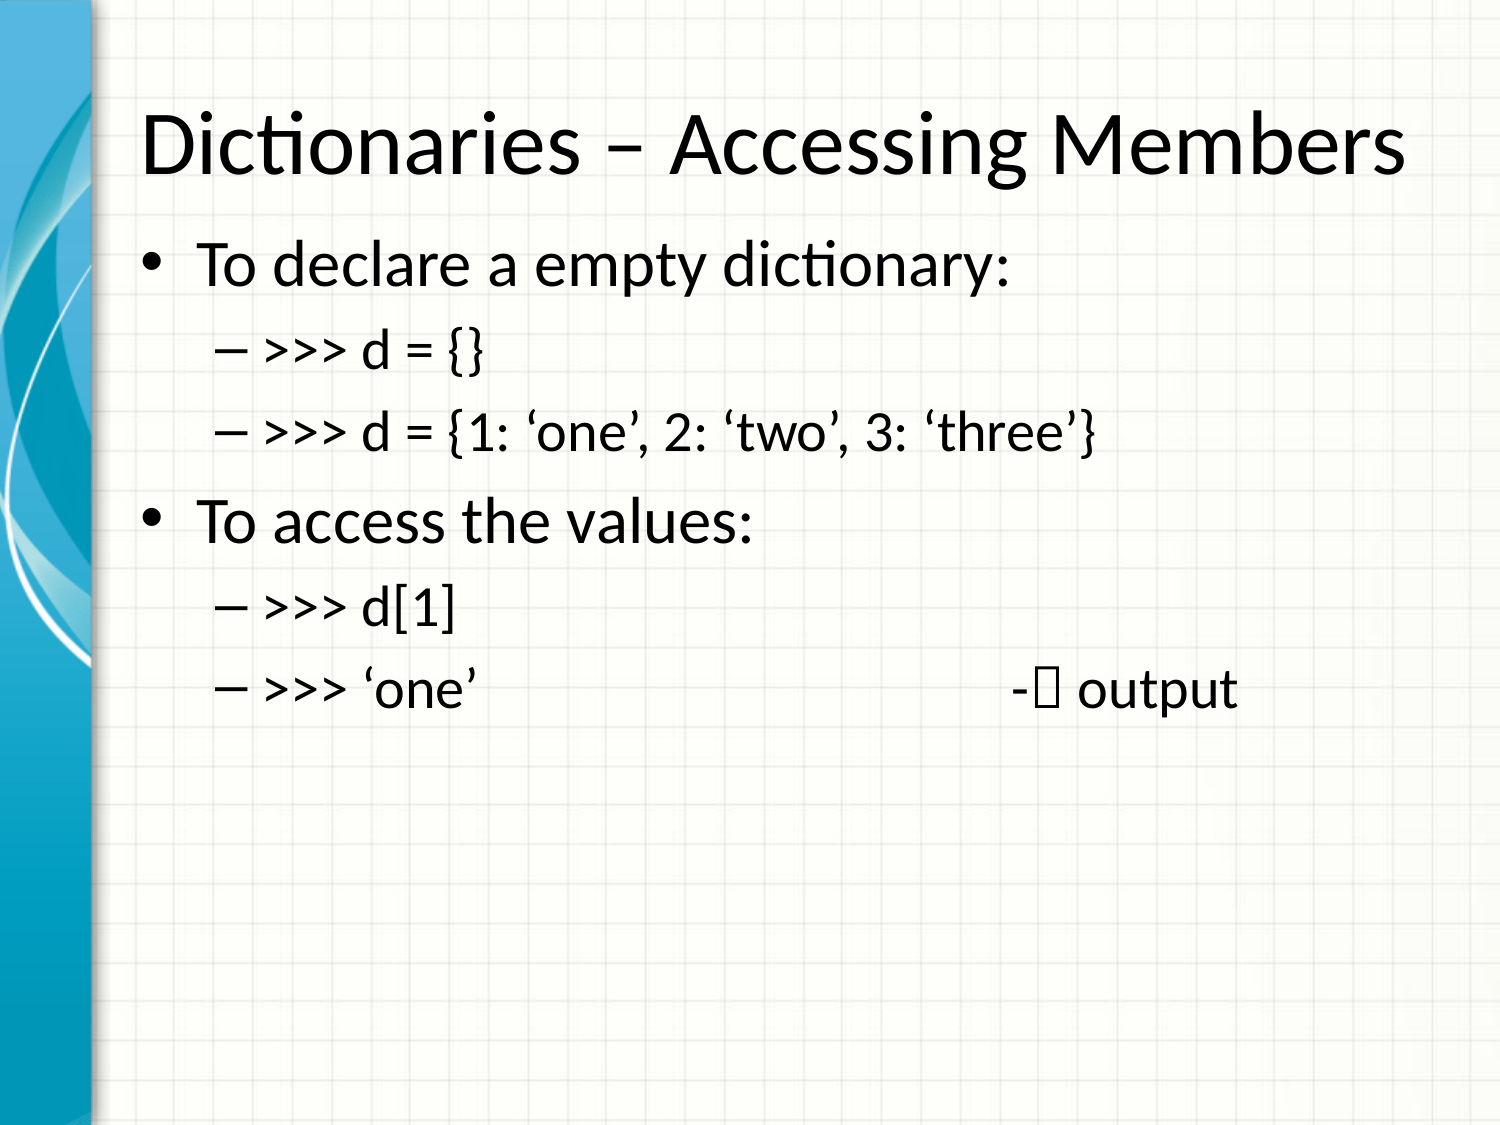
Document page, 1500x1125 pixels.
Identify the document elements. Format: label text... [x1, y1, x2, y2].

picture [0, 0, 1500, 1125]
list To declare a empty dictionary: >>> d = {} >>> d = {1: ‘one’, 2: ‘two’, 3: ‘three’} To access the values: >>> d[1] >>> ‘one’ - output [125, 212, 1450, 1088]
title Dictionaries – Accessing Members [125, 44, 1450, 212]
